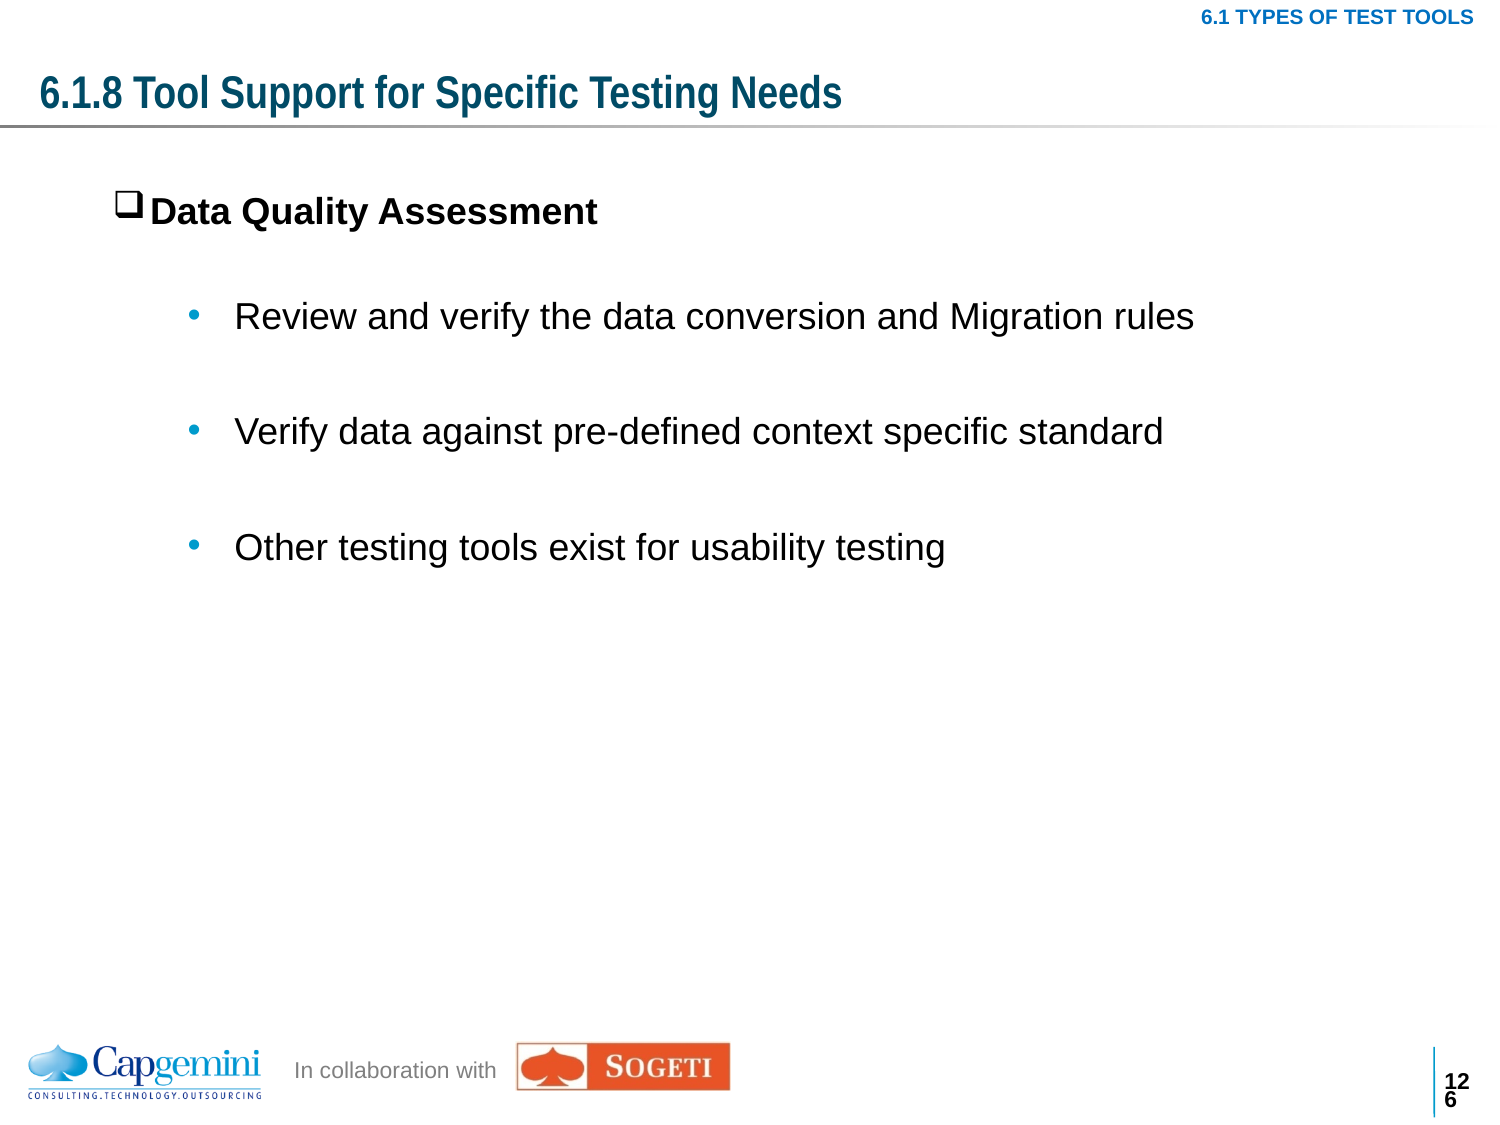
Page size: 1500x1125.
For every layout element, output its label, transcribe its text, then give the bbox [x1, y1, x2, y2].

text_box 6.1 TYPES OF TEST TOOLS [1175, 0, 1500, 36]
picture [26, 1043, 263, 1100]
text_box Data Quality Assessment Review and verify the data conversion and Migration rules Verify data against pre-defined context specific standard Other testing tools exist for usability testing [112, 124, 1363, 1038]
title 6.1.8 Tool Support for Specific Testing Needs [39, 34, 1470, 126]
picture [515, 1041, 731, 1091]
slide_number 125 [1438, 1070, 1481, 1095]
